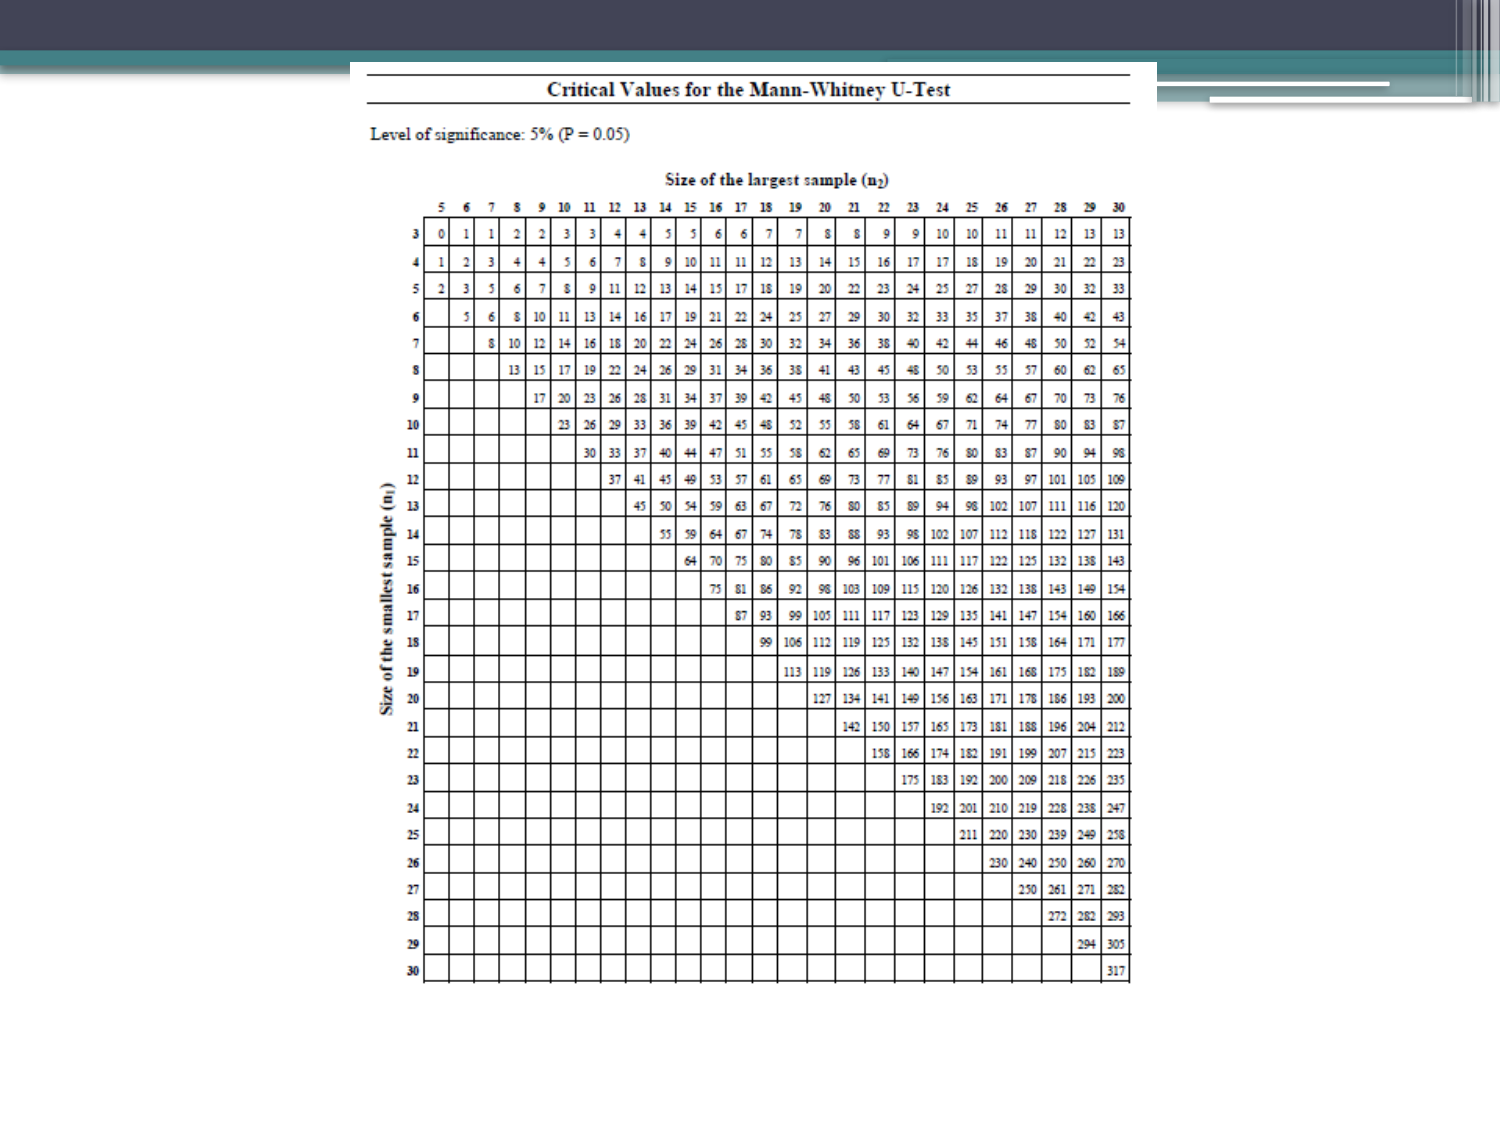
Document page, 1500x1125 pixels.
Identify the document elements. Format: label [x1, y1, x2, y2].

picture [349, 62, 1157, 1007]
